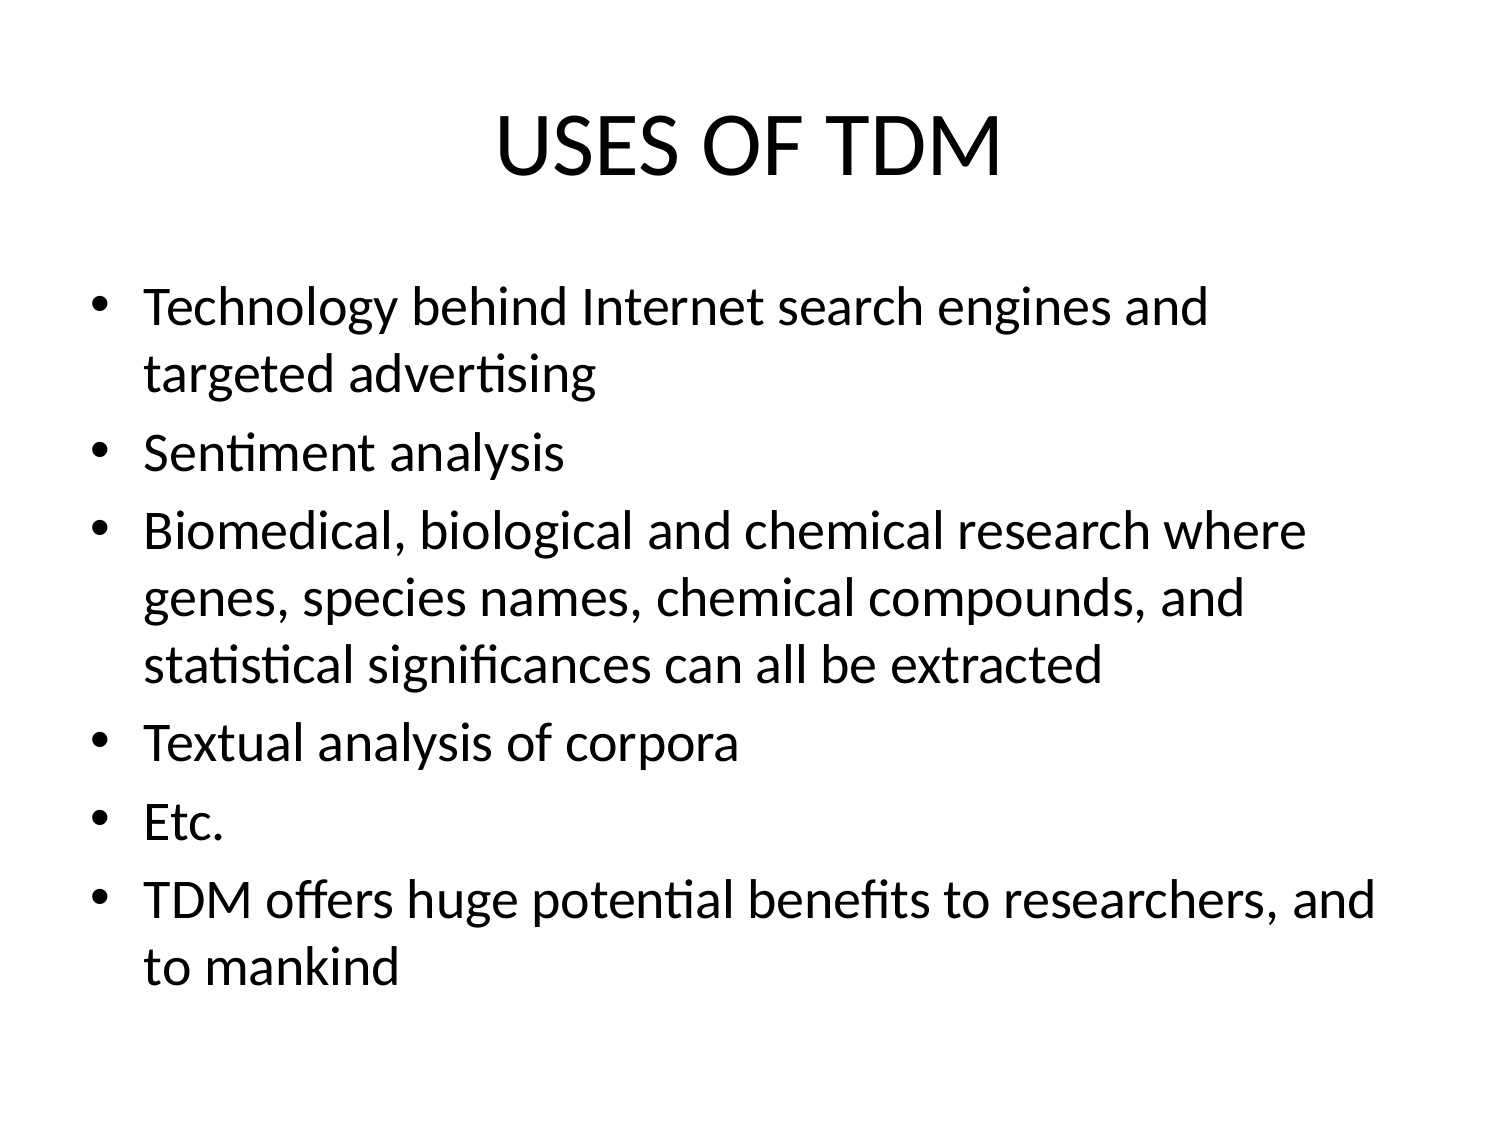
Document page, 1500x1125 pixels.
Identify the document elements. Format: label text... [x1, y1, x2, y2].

list Technology behind Internet search engines and targeted advertising Sentiment analysis Biomedical, biological and chemical research where genes, species names, chemical compounds, and statistical significances can all be extracted Textual analysis of corpora Etc. TDM offers huge potential benefits to researchers, and to mankind [75, 262, 1425, 1005]
title USES OF TDM [75, 45, 1425, 233]
